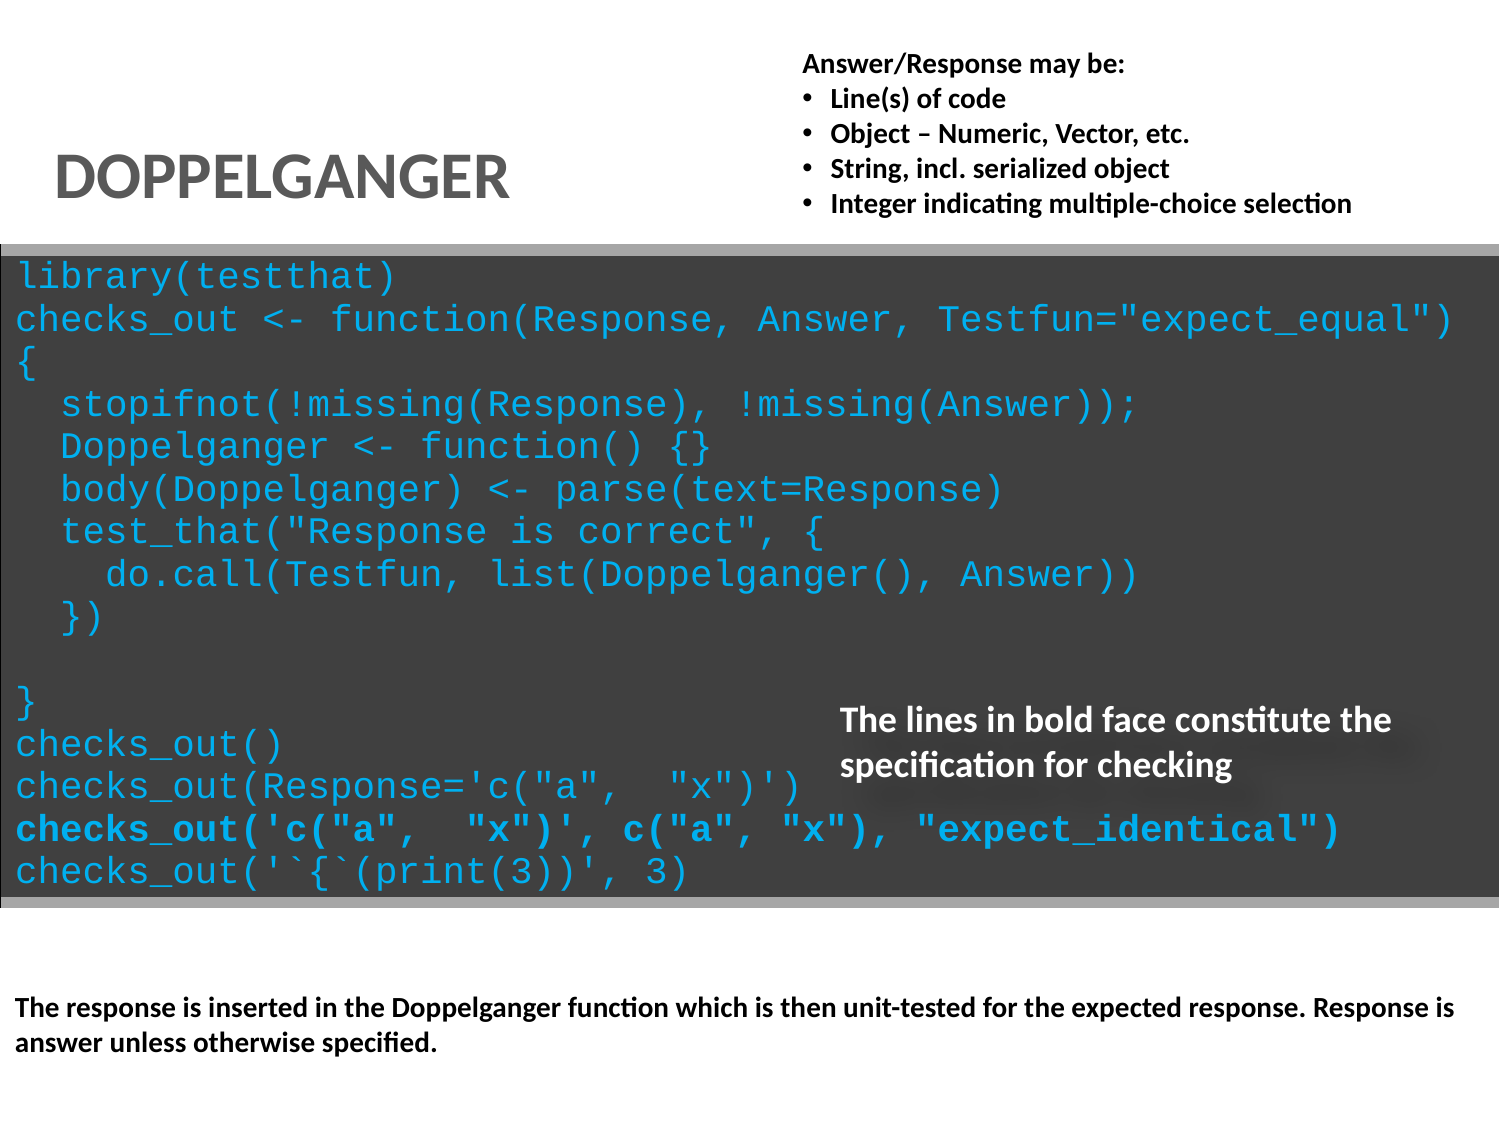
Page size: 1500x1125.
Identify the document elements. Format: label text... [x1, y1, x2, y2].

text_box DOPPELGANGER [39, 124, 527, 220]
table_header library(testthat) checks_out <- function(Response, Answer, Testfun="expect_equal") { stopifnot(!missing(Response), !missing(Answer)); Doppelganger <- function() {} body(Doppelganger) <- parse(text=Response) test_that("Response is correct", { do.call(Testfun, list(Doppelganger(), Answer)) }) } checks_out() checks_out(Response='c("a", "x")') checks_out('c("a", "x")', c("a", "x"), "expect_identical") checks_out('`{`(print(3))', 3) [1, 256, 1499, 897]
text_box The lines in bold face constitute the specification for checking [825, 687, 1463, 793]
text_box The response is inserted in the Doppelganger function which is then unit-tested for the expected response. Response is answer unless otherwise specified. [0, 981, 1500, 1067]
text_box Answer/Response may be: Line(s) of code Object – Numeric, Vector, etc. String, incl. serialized object Integer indicating multiple-choice selection [787, 37, 1463, 227]
